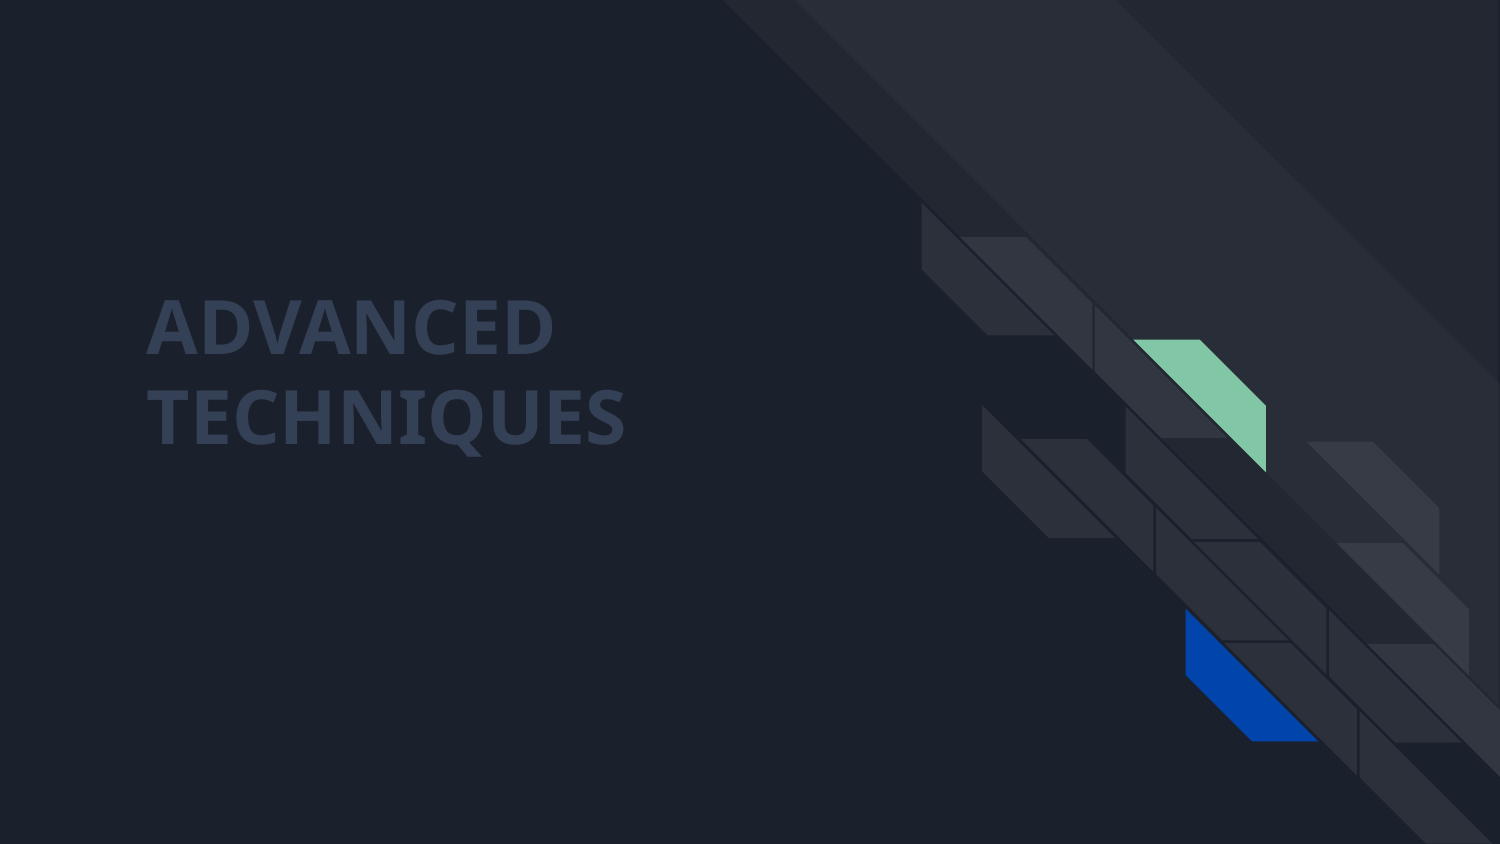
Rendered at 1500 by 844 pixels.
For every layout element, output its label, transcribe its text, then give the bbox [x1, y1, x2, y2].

title ADVANCED TECHNIQUES [131, 275, 861, 465]
